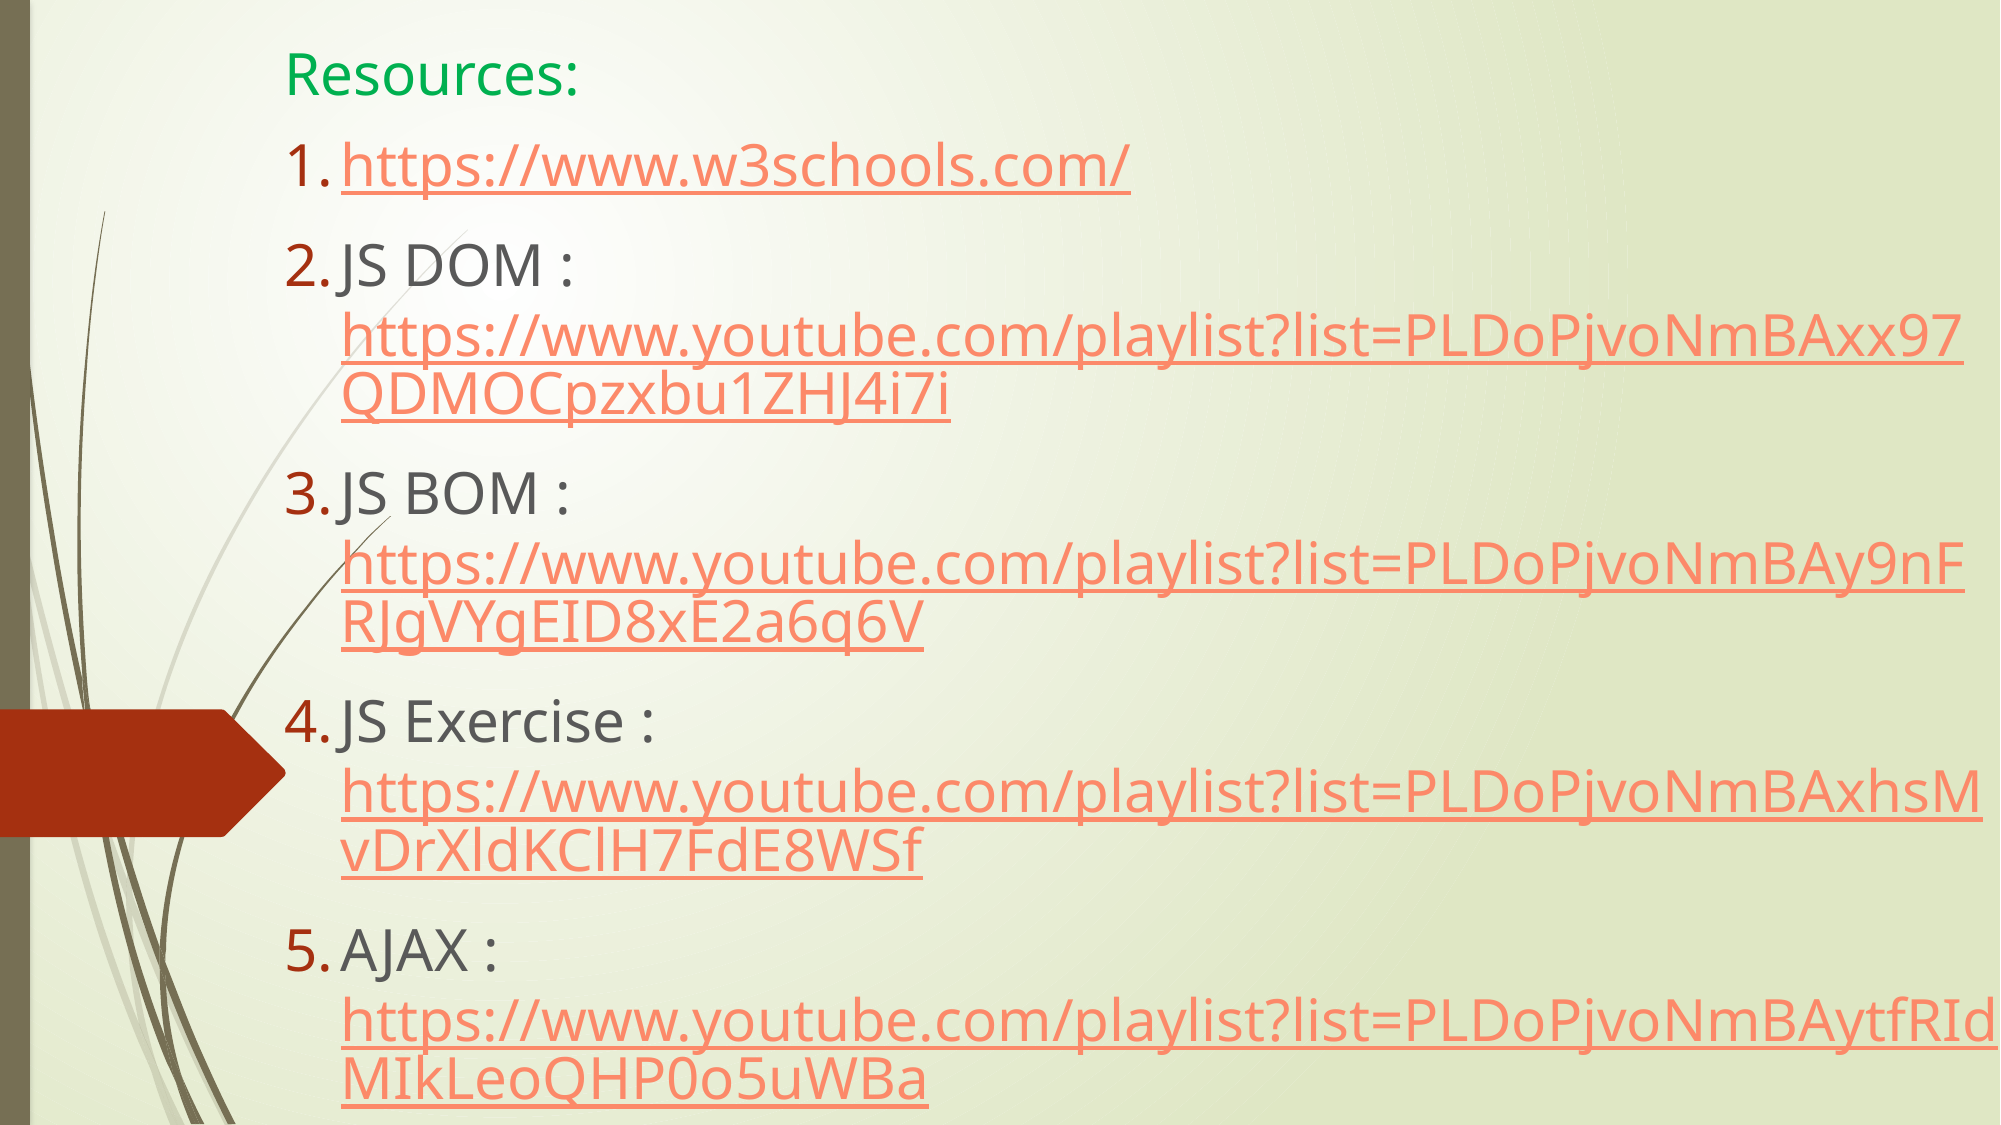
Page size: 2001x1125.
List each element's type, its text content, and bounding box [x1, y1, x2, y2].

subtitle Resources: https://www.w3schools.com/ JS DOM : https://www.youtube.com/playlist?list=PLDoPjvoNmBAxx97QDMOCpzxbu1ZHJ4i7i JS BOM : https://www.youtube.com/playlist?list=PLDoPjvoNmBAy9nFRJgVYgEID8xE2a6q6V JS Exercise : https://www.youtube.com/playlist?list=PLDoPjvoNmBAxhsMvDrXldKClH7FdE8WSf AJAX : https://www.youtube.com/playlist?list=PLDoPjvoNmBAytfRIdMIkLeoQHP0o5uWBa Documentation [269, 29, 2000, 718]
